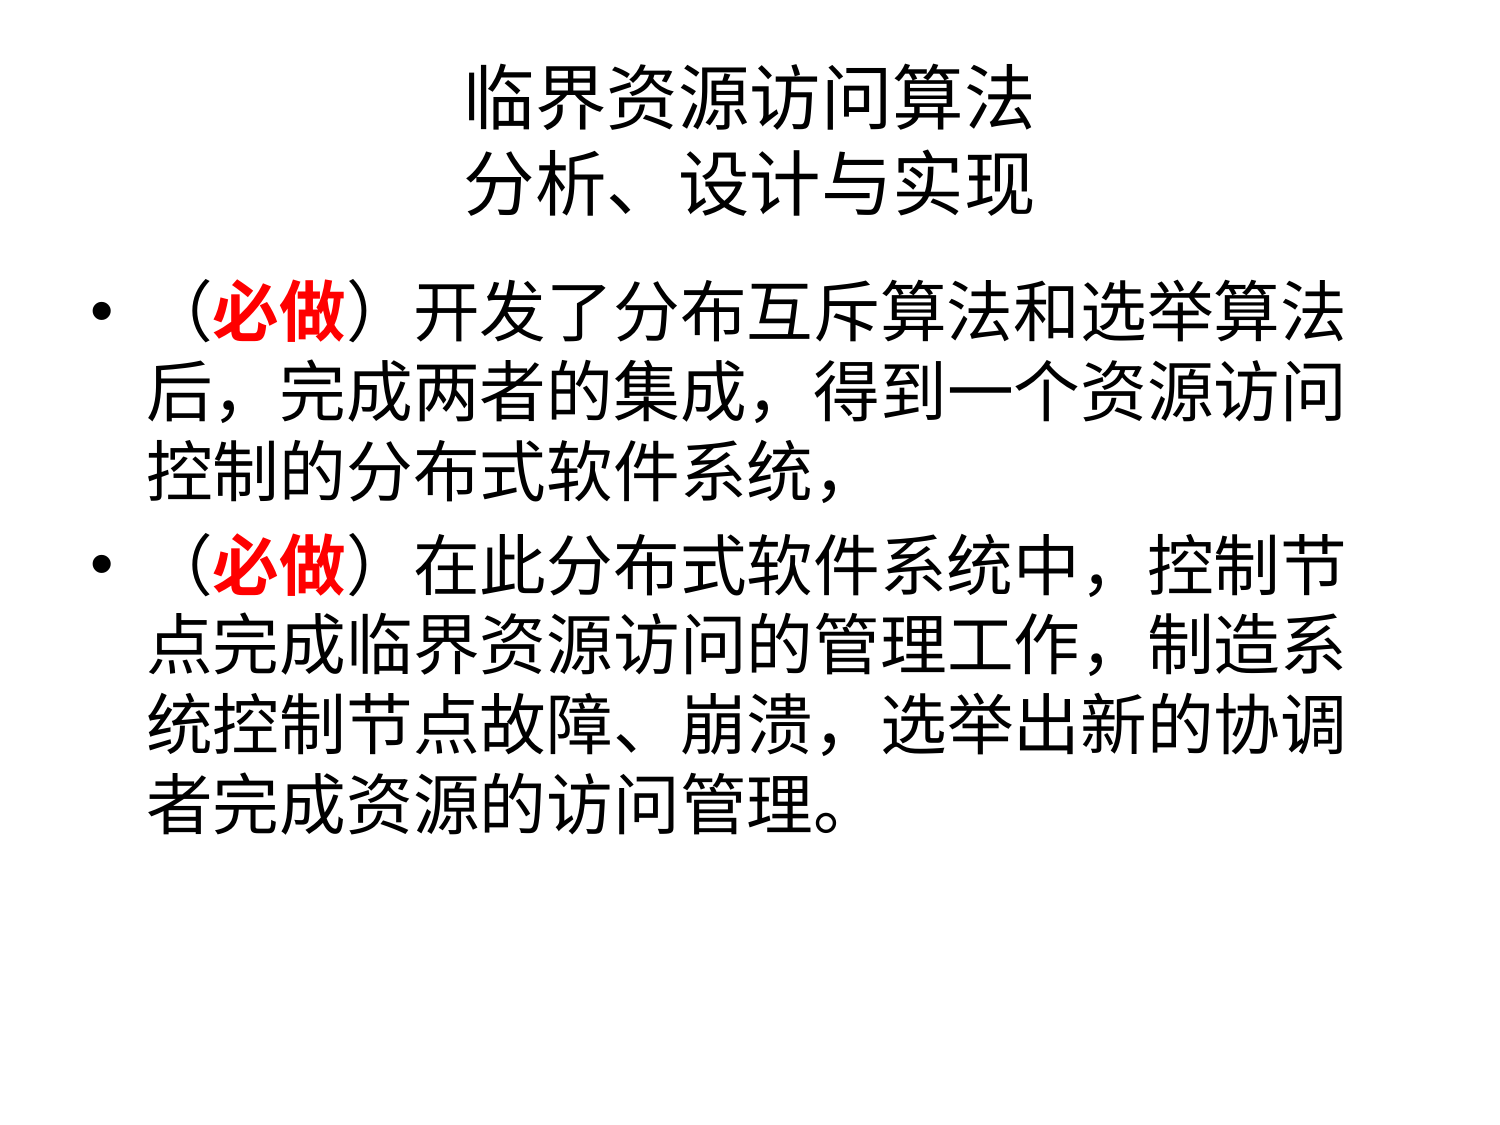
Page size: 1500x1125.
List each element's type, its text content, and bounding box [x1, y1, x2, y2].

title 临界资源访问算法 分析、设计与实现 [75, 45, 1425, 233]
list （必做）开发了分布互斥算法和选举算法后，完成两者的集成，得到一个资源访问控制的分布式软件系统， （必做）在此分布式软件系统中，控制节点完成临界资源访问的管理工作，制造系统控制节点故障、崩溃，选举出新的协调者完成资源的访问管理。 [75, 262, 1425, 1005]
